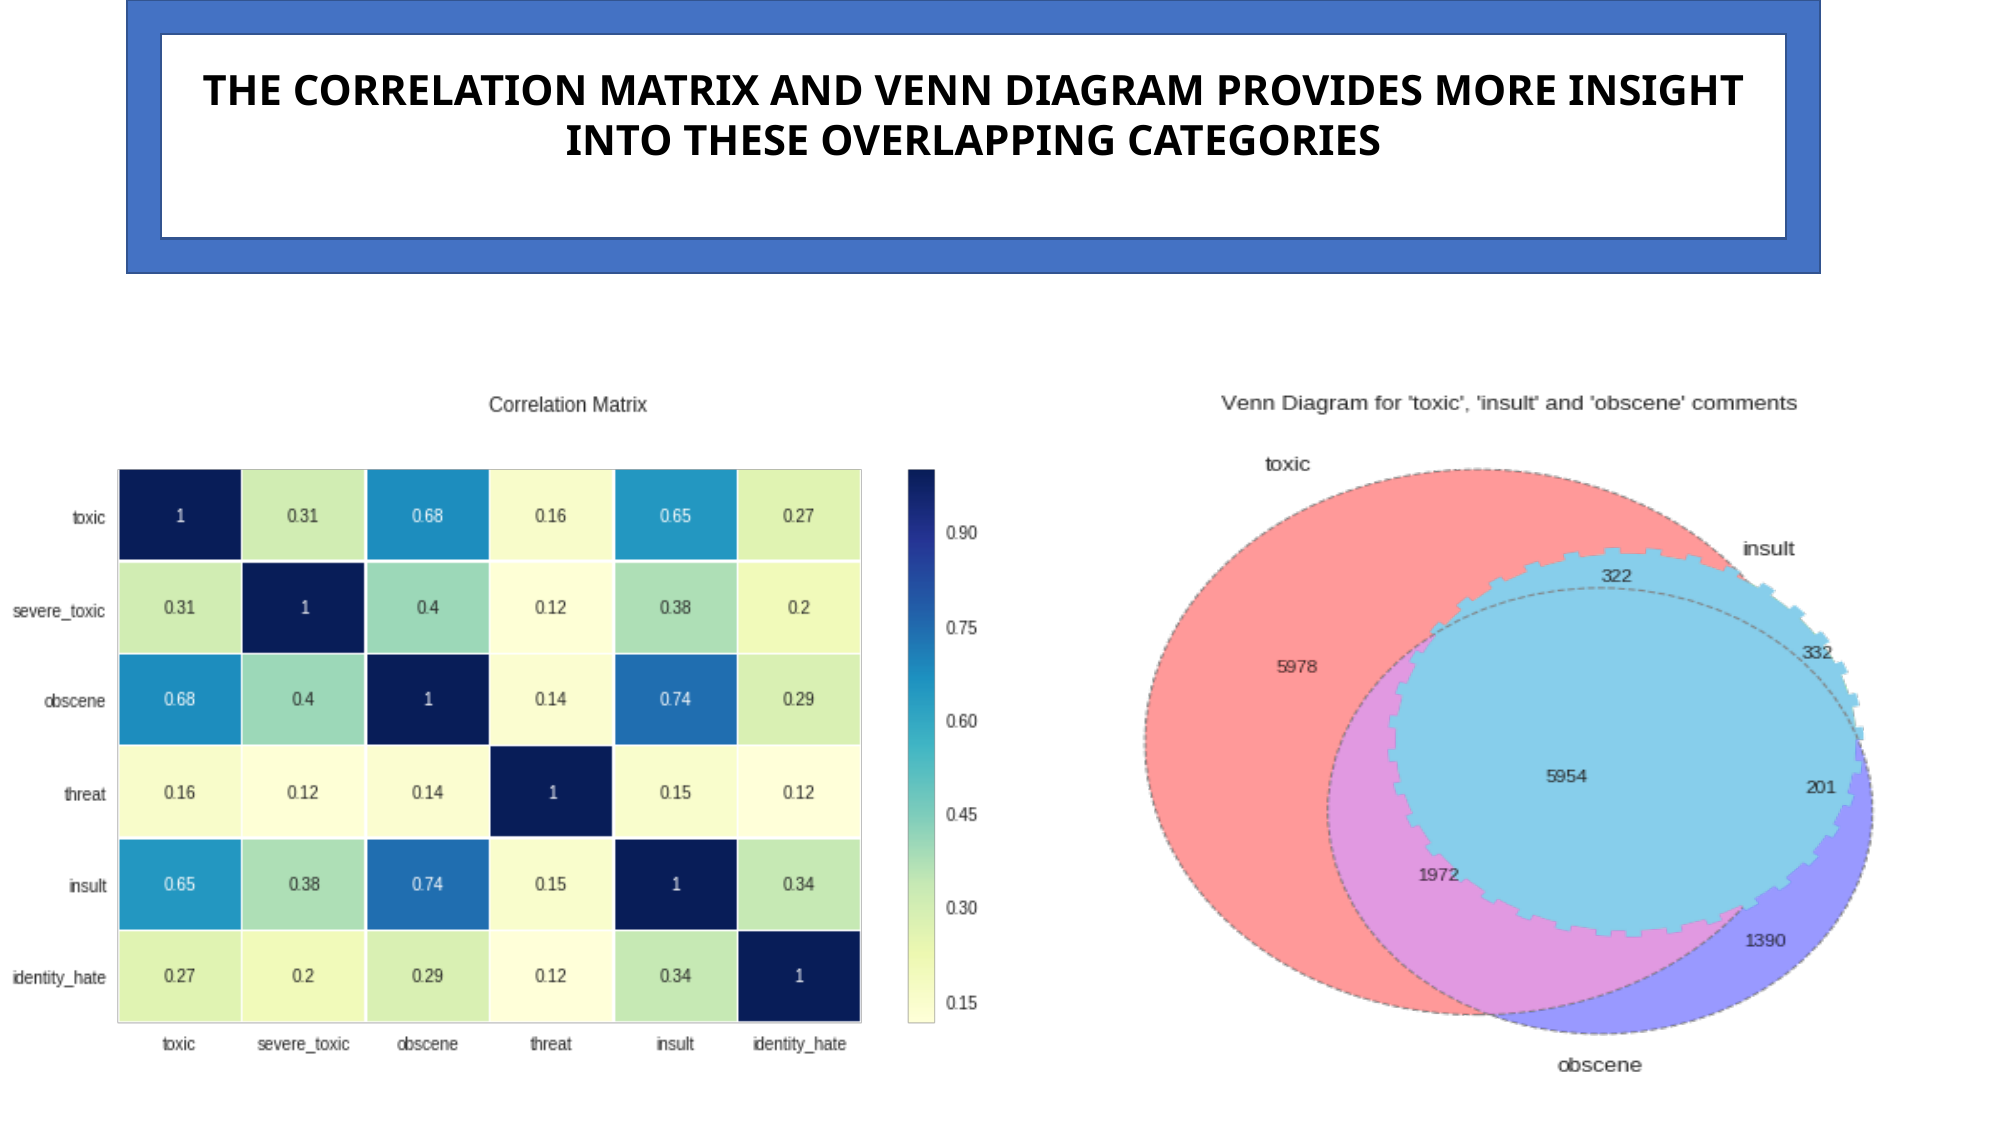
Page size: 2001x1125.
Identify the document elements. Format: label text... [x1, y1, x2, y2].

text_box THE CORRELATION MATRIX AND VENN DIAGRAM PROVIDES MORE INSIGHT INTO THESE OVERLAPPING CATEGORIES [126, 0, 1821, 274]
picture [0, 385, 990, 1064]
picture [1069, 385, 1948, 1097]
